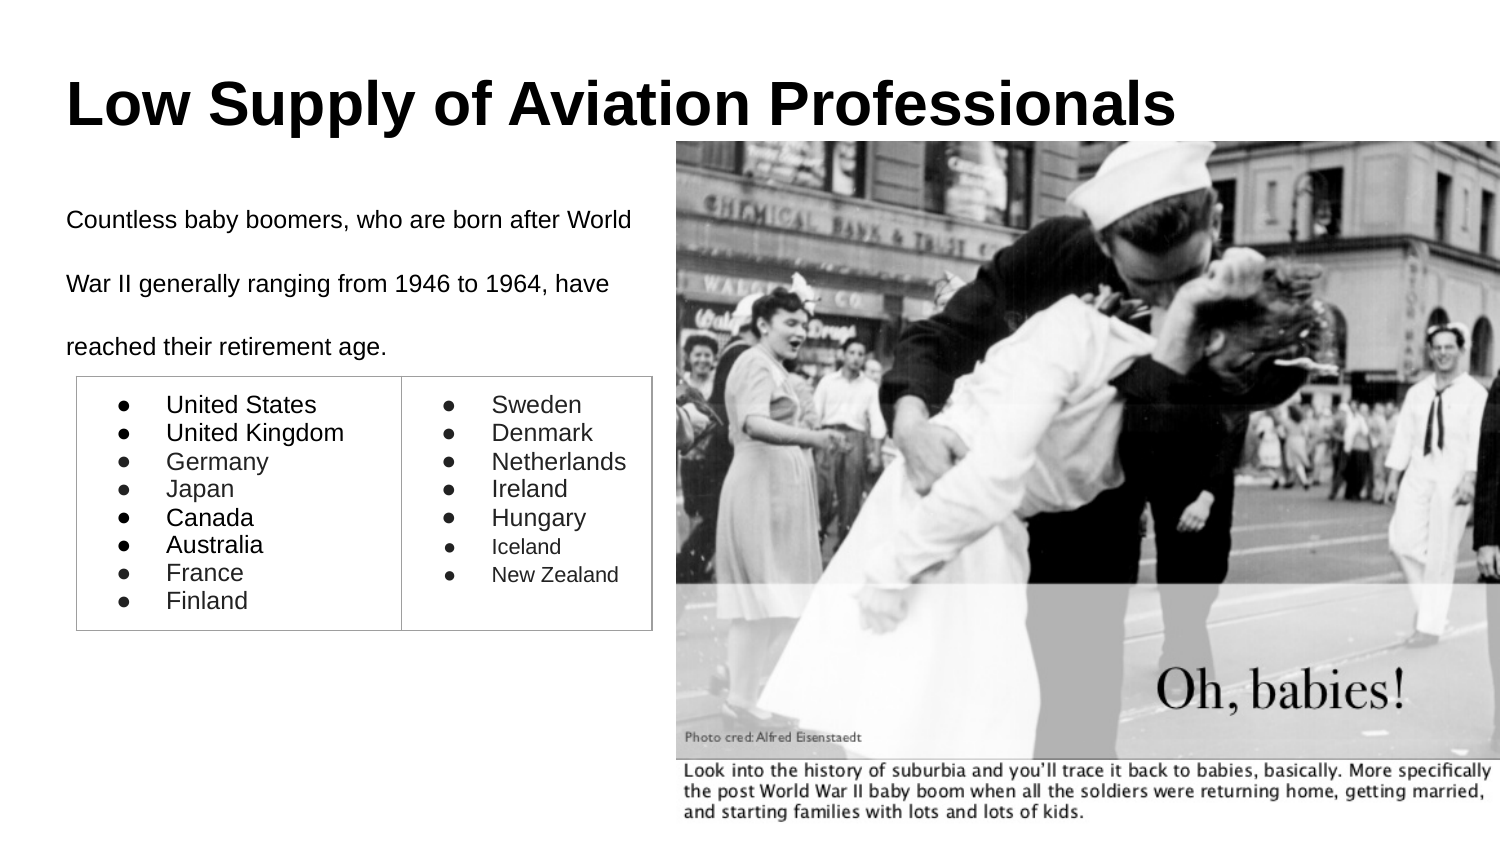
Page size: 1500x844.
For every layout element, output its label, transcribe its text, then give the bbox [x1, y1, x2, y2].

table_header United States United Kingdom Germany Japan Canada Australia France Finland [77, 377, 401, 630]
title Low Supply of Aviation Professionals [51, 48, 1449, 142]
list Countless baby boomers, who are born after World War II generally ranging from 1946 to 1964, have reached their retirement age. [51, 189, 671, 750]
picture [676, 141, 1500, 844]
table_header Sweden Denmark Netherlands Ireland Hungary Iceland New Zealand [402, 377, 651, 630]
